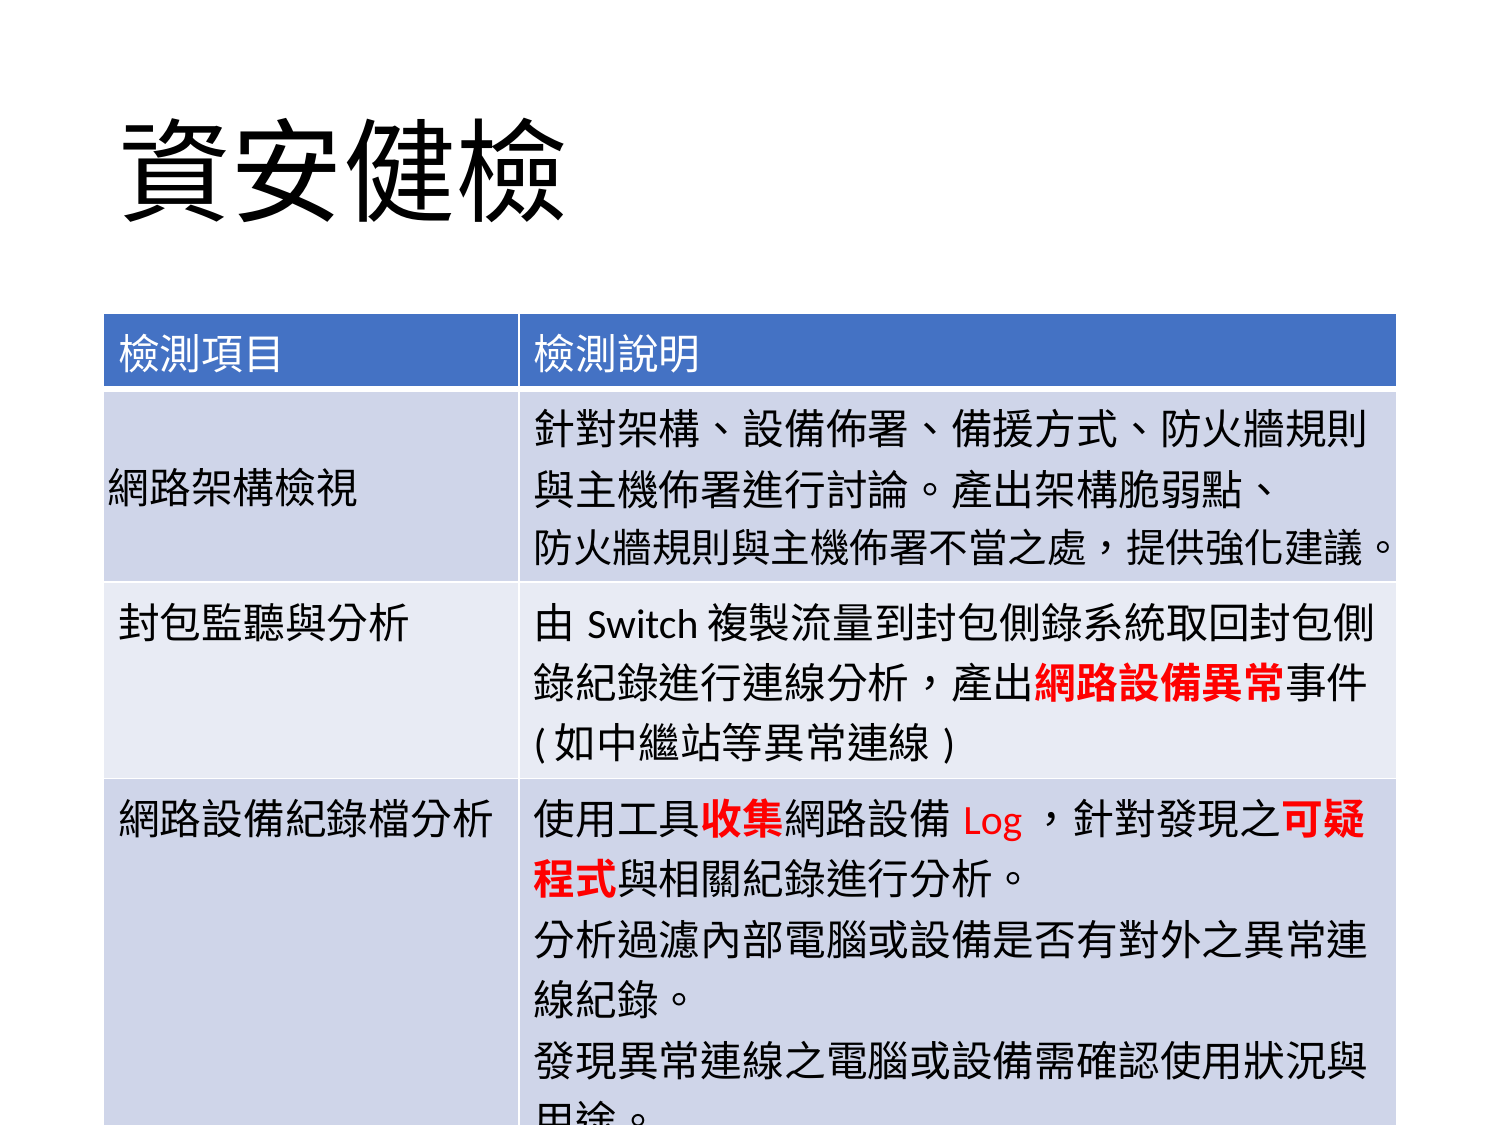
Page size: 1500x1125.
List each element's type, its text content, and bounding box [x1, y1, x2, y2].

table_cell 針對架構、設備佈署、備援方式、防火牆規則與主機佈署進行討論。產出架構脆弱點、 防火牆規則與主機佈署不當之處，提供強化建議。 [520, 392, 1396, 581]
table_header 檢測項目 [104, 314, 518, 386]
table_cell 網路設備紀錄檔分析 [104, 779, 518, 1125]
table_cell 使用工具收集網路設備Log，針對發現之可疑程式與相關紀錄進行分析。 分析過濾內部電腦或設備是否有對外之異常連線紀錄。 發現異常連線之電腦或設備需確認使用狀況與用途。 [520, 779, 1396, 1125]
table_cell 網路架構檢視 [104, 392, 518, 581]
title 資安健檢 [103, 59, 1397, 278]
table_cell 由Switch複製流量到封包側錄系統取回封包側錄紀錄進行連線分析，產出網路設備異常事件(如中繼站等異常連線) [520, 583, 1396, 778]
table_header 檢測說明 [520, 314, 1396, 386]
table_cell 封包監聽與分析 [104, 583, 518, 778]
